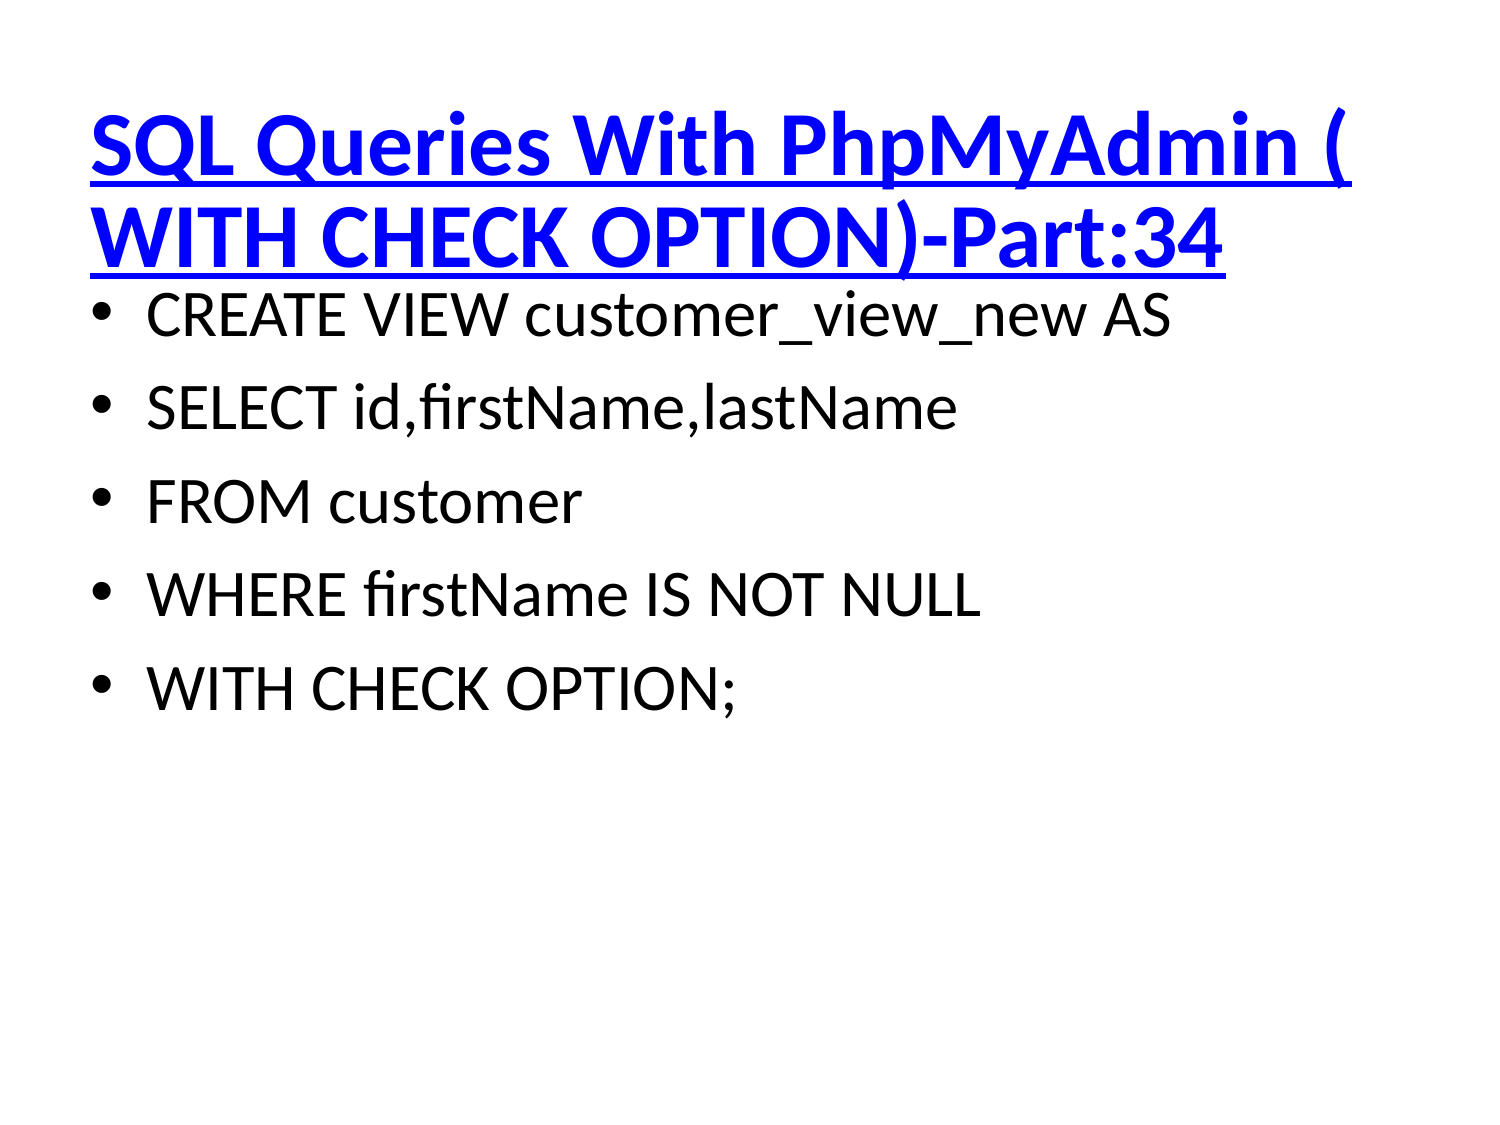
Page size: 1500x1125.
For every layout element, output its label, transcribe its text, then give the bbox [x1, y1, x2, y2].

title SQL Queries With PhpMyAdmin (WITH CHECK OPTION)-Part:34 [75, 45, 1425, 233]
list CREATE VIEW customer_view_new AS SELECT id,firstName,lastName FROM customer WHERE firstName IS NOT NULL WITH CHECK OPTION; [75, 262, 1425, 1005]
